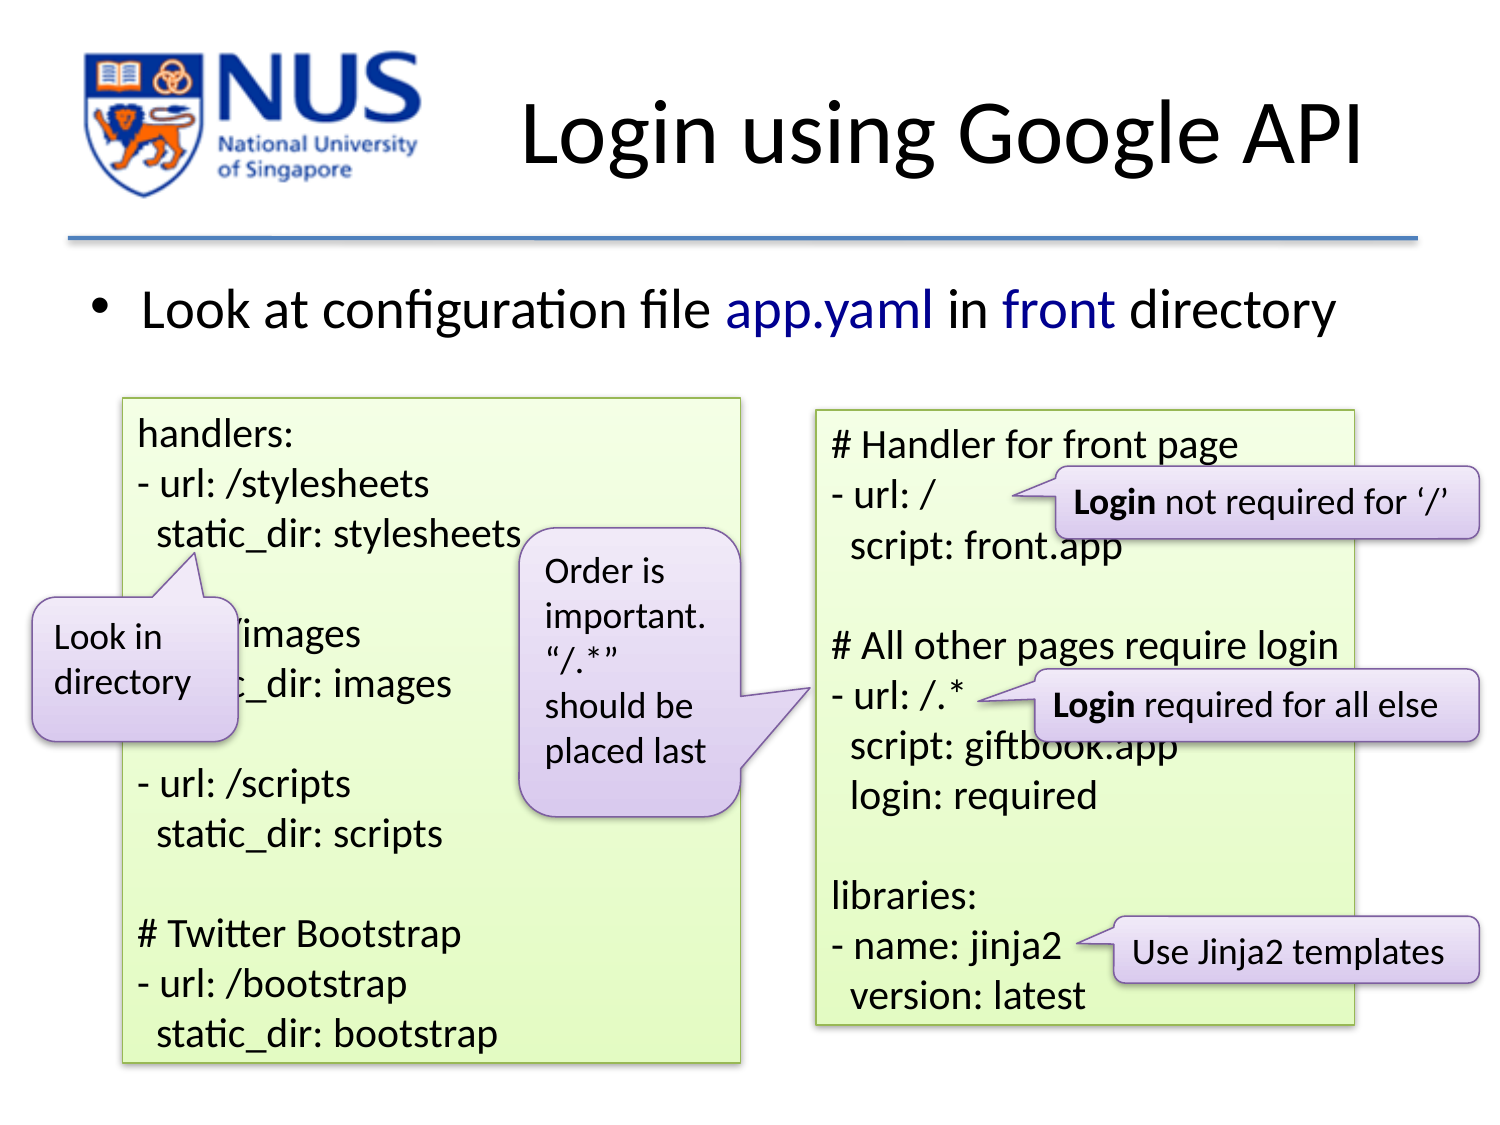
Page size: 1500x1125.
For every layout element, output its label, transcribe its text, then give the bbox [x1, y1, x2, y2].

text_box Look in directory [31, 551, 239, 743]
text_box # Handler for front page - url: / script: front.app # All other pages require login - url: /.* script: giftbook.app login: required libraries: - name: jinja2 version: latest [815, 409, 1355, 1026]
text_box Login not required for ‘/’ [1011, 465, 1481, 540]
text_box Login required for all else [977, 668, 1480, 743]
text_box Order is important. “/.*” should be placed last [518, 527, 811, 818]
text_box handlers: - url: /stylesheets static_dir: stylesheets - url: /images static_dir: images - url: /scripts static_dir: scripts # Twitter Bootstrap - url: /bootstrap static_dir: bootstrap [122, 397, 741, 1064]
title Login using Google API [463, 45, 1425, 209]
text_box Use Jinja2 templates [1075, 915, 1481, 984]
picture [44, 13, 464, 225]
list Look at configuration file app.yaml in front directory [75, 263, 1425, 410]
